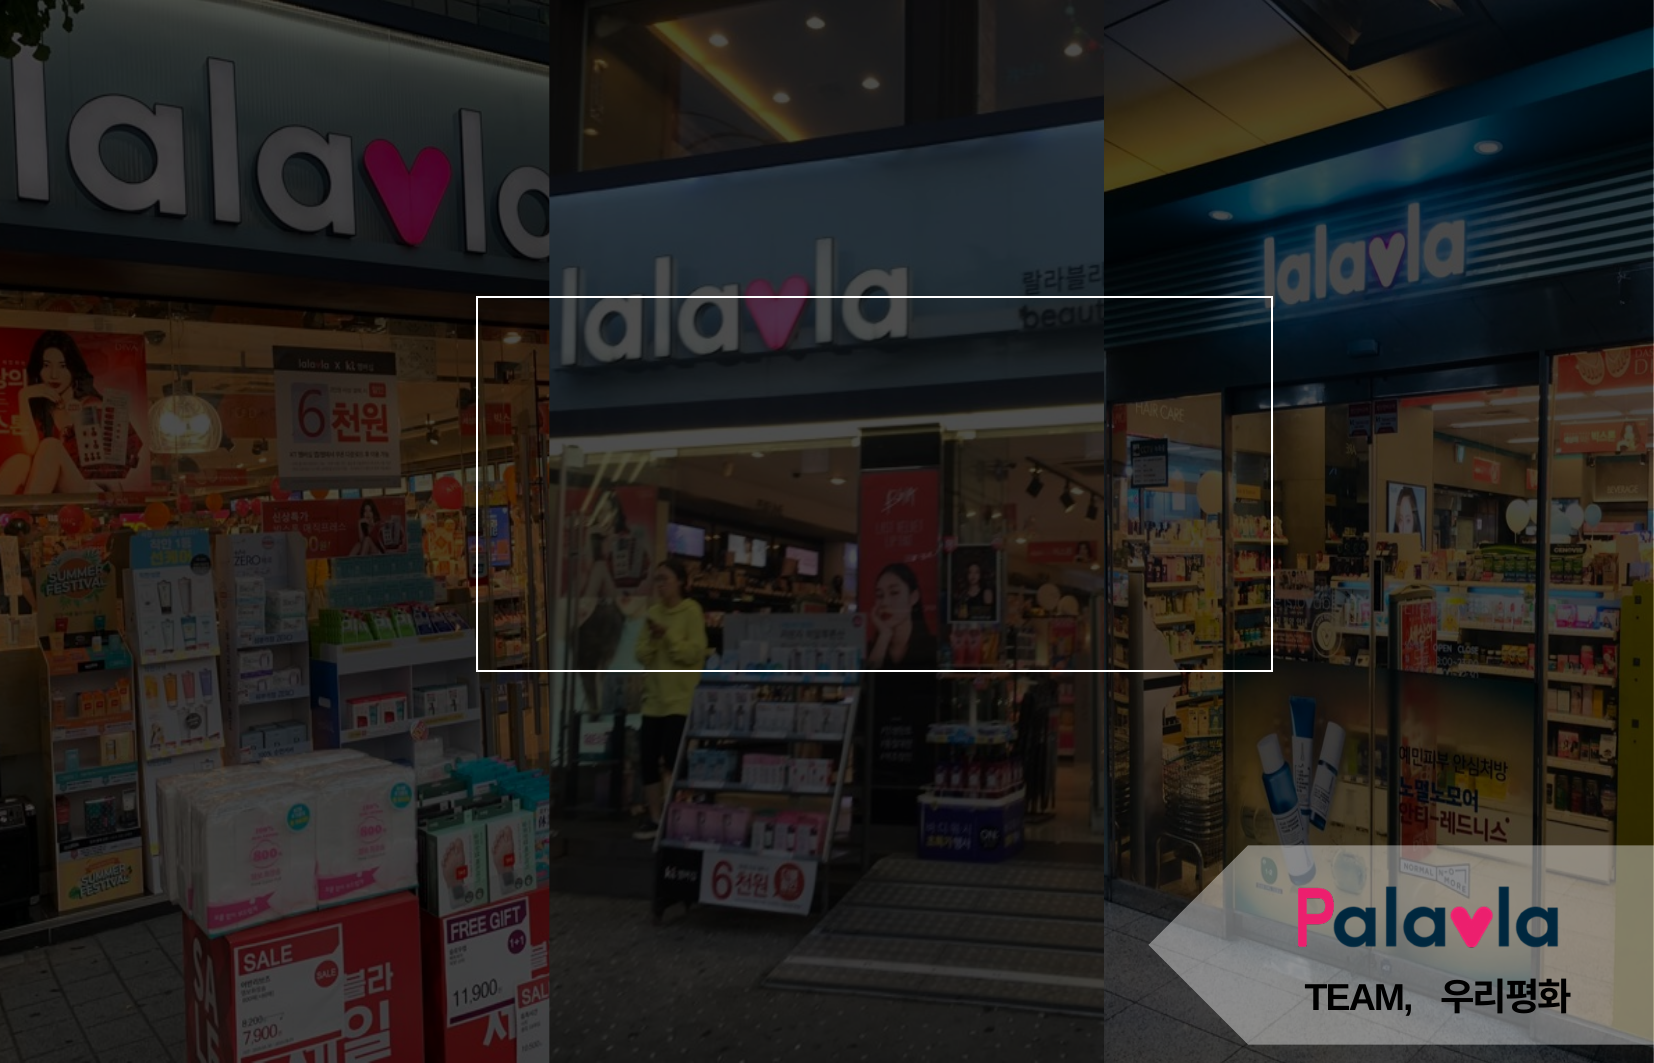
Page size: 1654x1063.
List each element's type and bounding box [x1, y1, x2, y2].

picture [1286, 870, 1561, 961]
text_box [0, 0, 1654, 1063]
